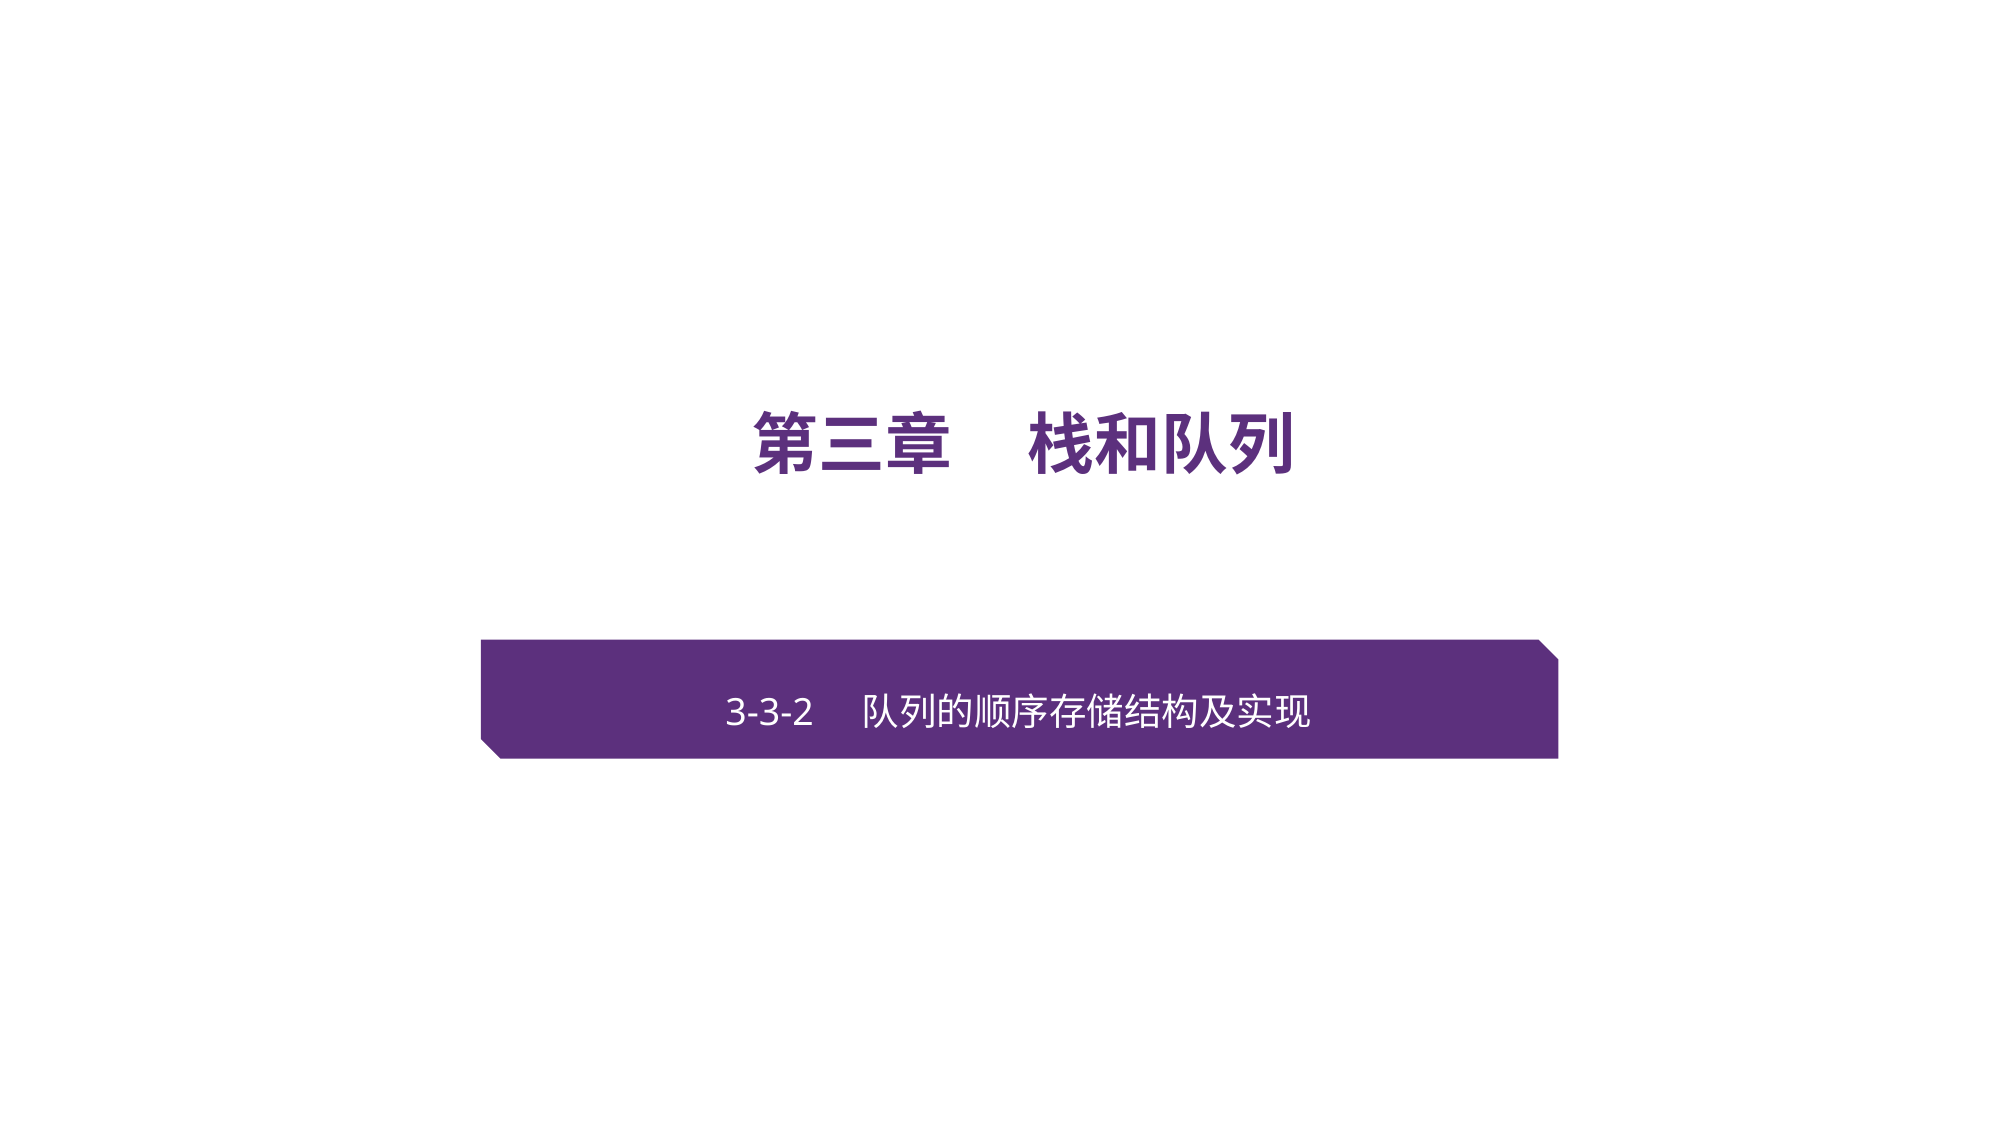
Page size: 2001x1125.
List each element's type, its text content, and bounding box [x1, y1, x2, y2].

text_box [479, 638, 1560, 760]
text_box 第三章 栈和队列 [469, 394, 1578, 489]
text_box 3-3-2 队列的顺序存储结构及实现 [554, 658, 1483, 741]
text_box v [382, 326, 1644, 550]
